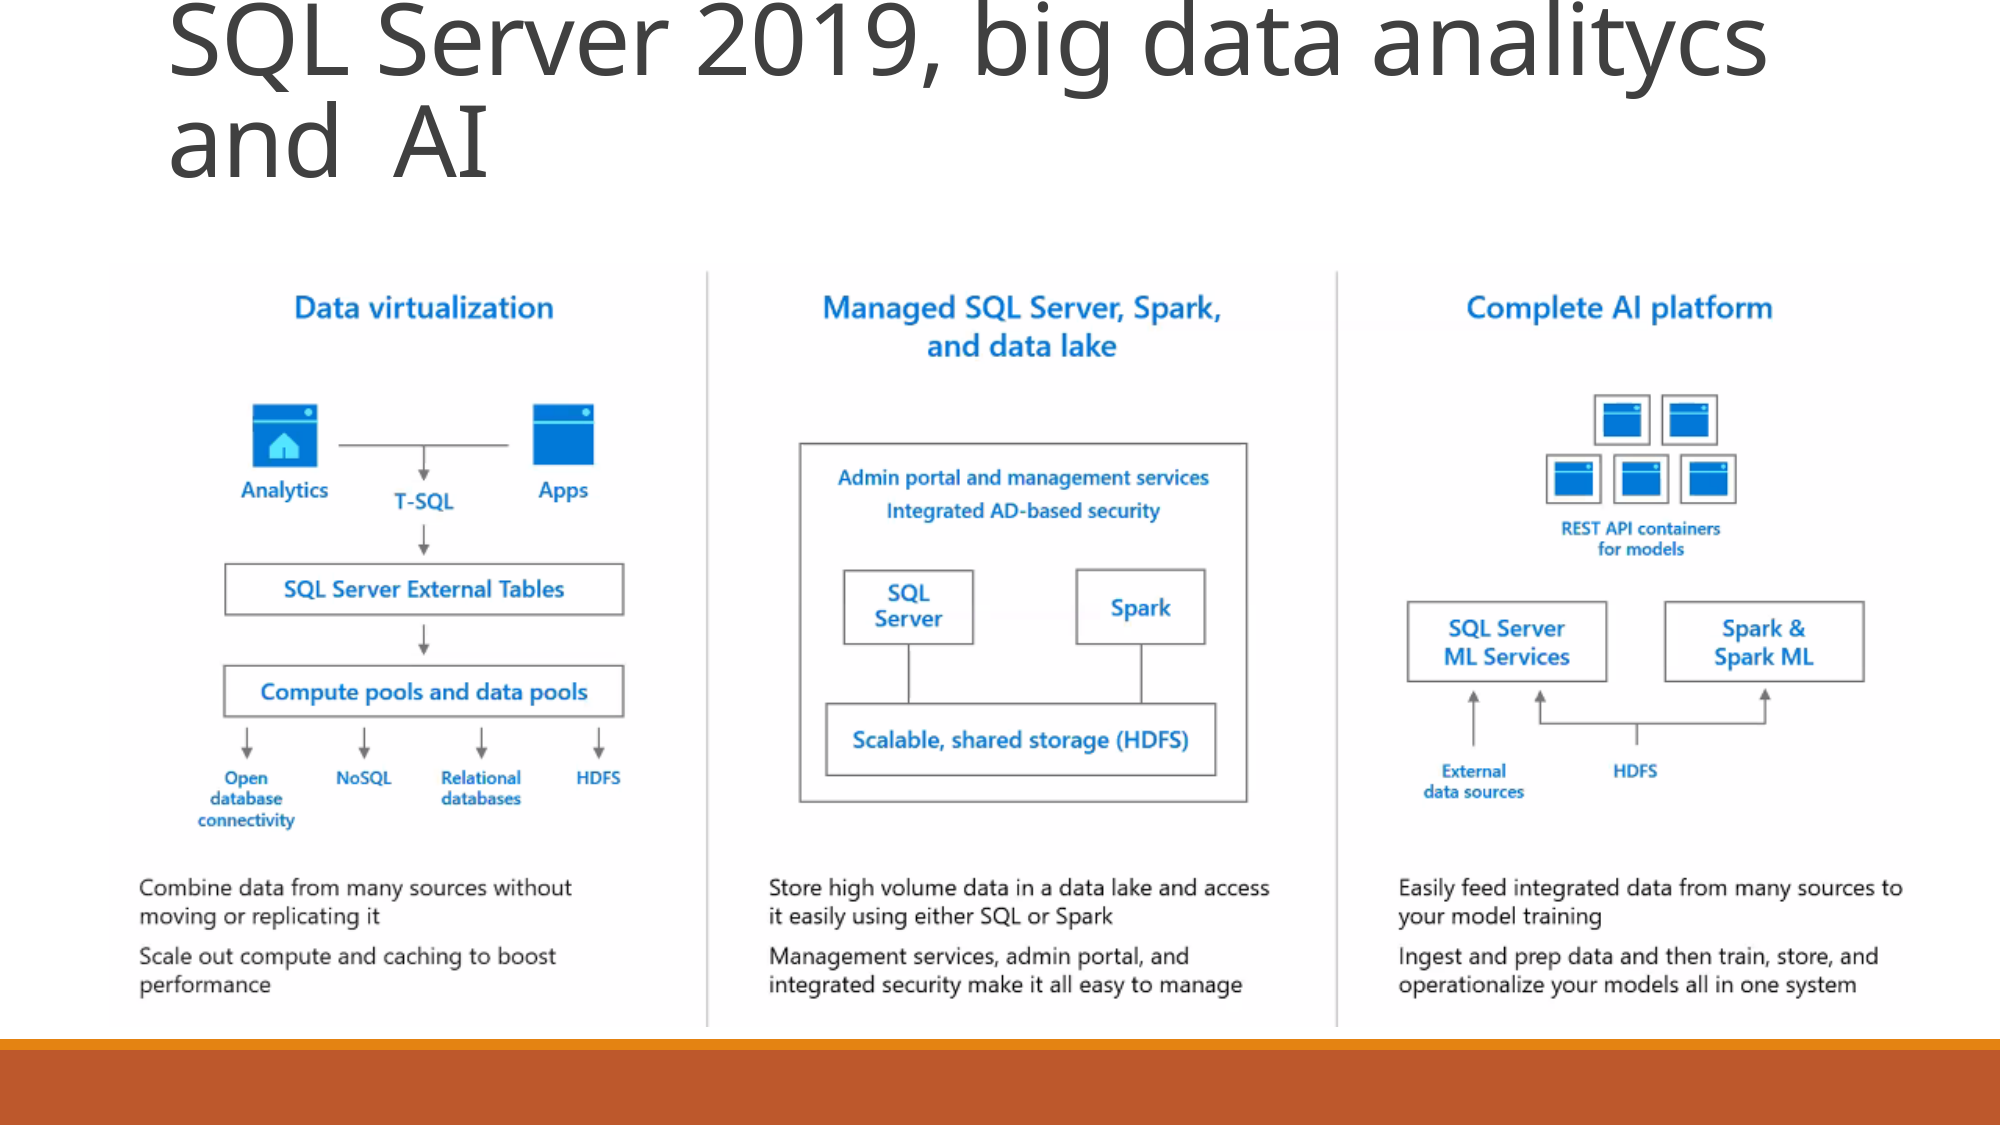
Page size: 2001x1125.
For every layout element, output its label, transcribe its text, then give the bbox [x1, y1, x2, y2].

picture [109, 262, 1991, 1027]
title SQL Server 2019, big data analitycs and AI [152, 44, 1878, 206]
